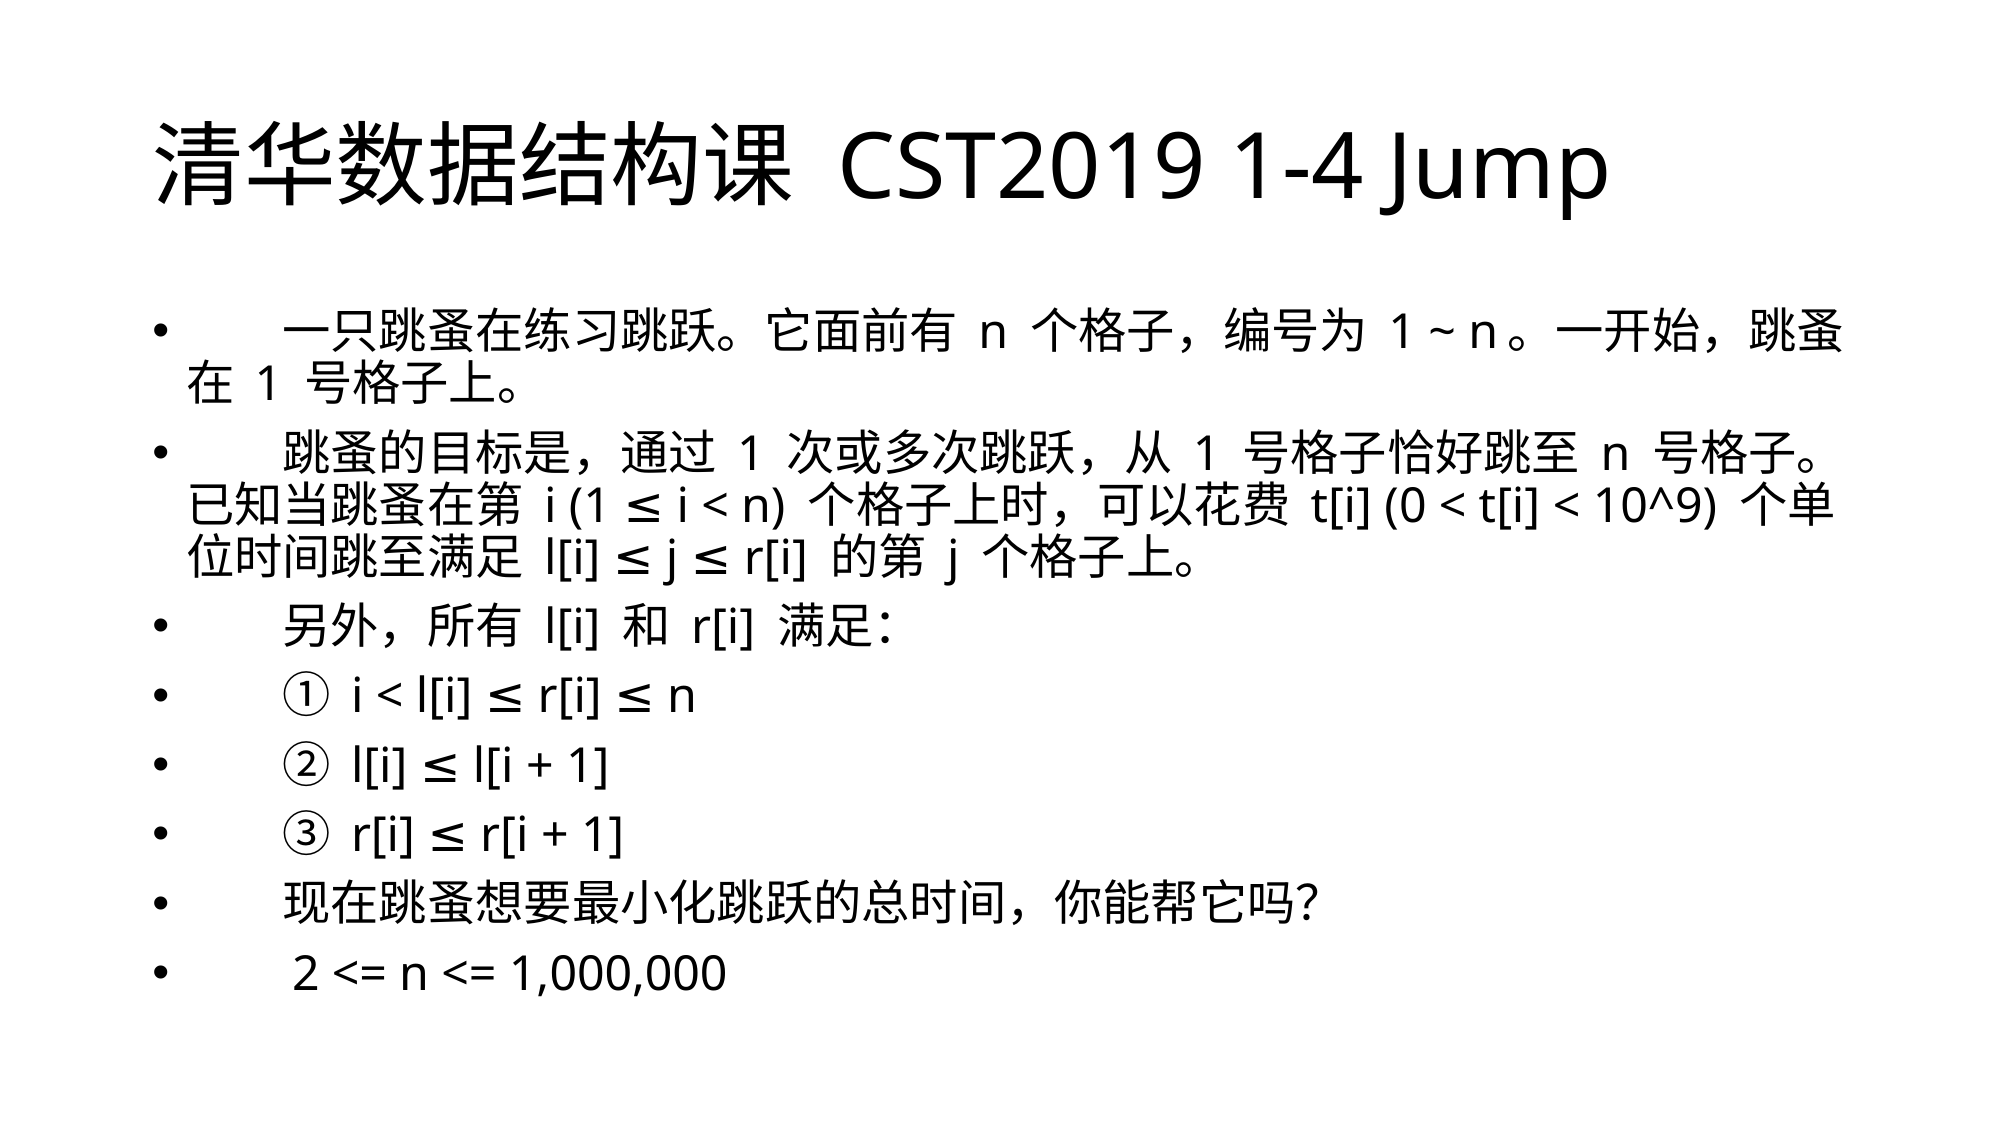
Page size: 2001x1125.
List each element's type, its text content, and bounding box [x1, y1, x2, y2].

title 清华数据结构课 CST2019 1-4 Jump [137, 59, 1863, 278]
list 一只跳蚤在练习跳跃。它面前有 n 个格子，编号为 1 ~ n。一开始，跳蚤在 1 号格子上。 跳蚤的目标是，通过 1 次或多次跳跃，从 1 号格子恰好跳至 n 号格子。已知当跳蚤在第 i (1 ≤ i < n) 个格子上时，可以花费 t[i] (0 < t[i] < 10^9) 个单位时间跳至满足 l[i] ≤ j ≤ r[i] 的第 j 个格子上。 另外，所有 l[i] 和 r[i] 满足： ① i < l[i] ≤ r[i] ≤ n ② l[i] ≤ l[i + 1] ③ r[i] ≤ r[i + 1] 现在跳蚤想要最小化跳跃的总时间，你能帮它吗？ 2 <= n <= 1,000,000 [137, 299, 1863, 1014]
